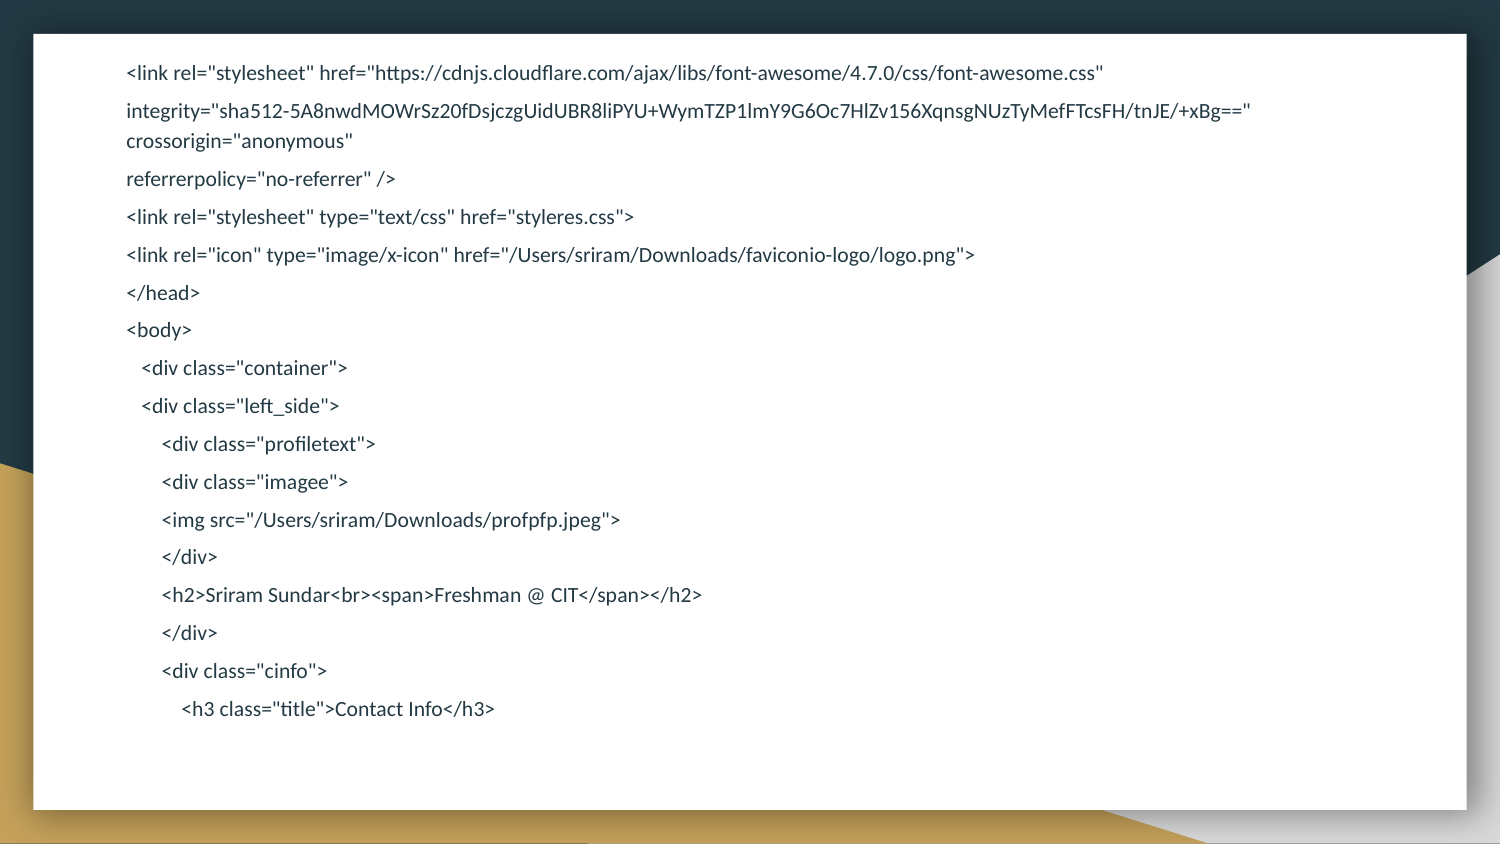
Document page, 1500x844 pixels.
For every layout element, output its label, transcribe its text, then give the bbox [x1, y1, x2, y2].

list <link rel="stylesheet" href="https://cdnjs.cloudflare.com/ajax/libs/font-awesome/4.7.0/css/font-awesome.css" integrity="sha512-5A8nwdMOWrSz20fDsjczgUidUBR8liPYU+WymTZP1lmY9G6Oc7HlZv156XqnsgNUzTyMefFTcsFH/tnJE/+xBg==" crossorigin="anonymous" referrerpolicy="no-referrer" /> <link rel="stylesheet" type="text/css" href="styleres.css"> <link rel="icon" type="image/x-icon" href="/Users/sriram/Downloads/faviconio-logo/logo.png"> </head> <body> <div class="container"> <div class="left_side"> <div class="profiletext"> <div class="imagee"> <img src="/Users/sriram/Downloads/profpfp.jpeg"> </div> <h2>Sriram Sundar<br><span>Freshman @ CIT</span></h2> </div> <div class="cinfo"> <h3 class="title">Contact Info</h3> [111, 40, 1343, 775]
